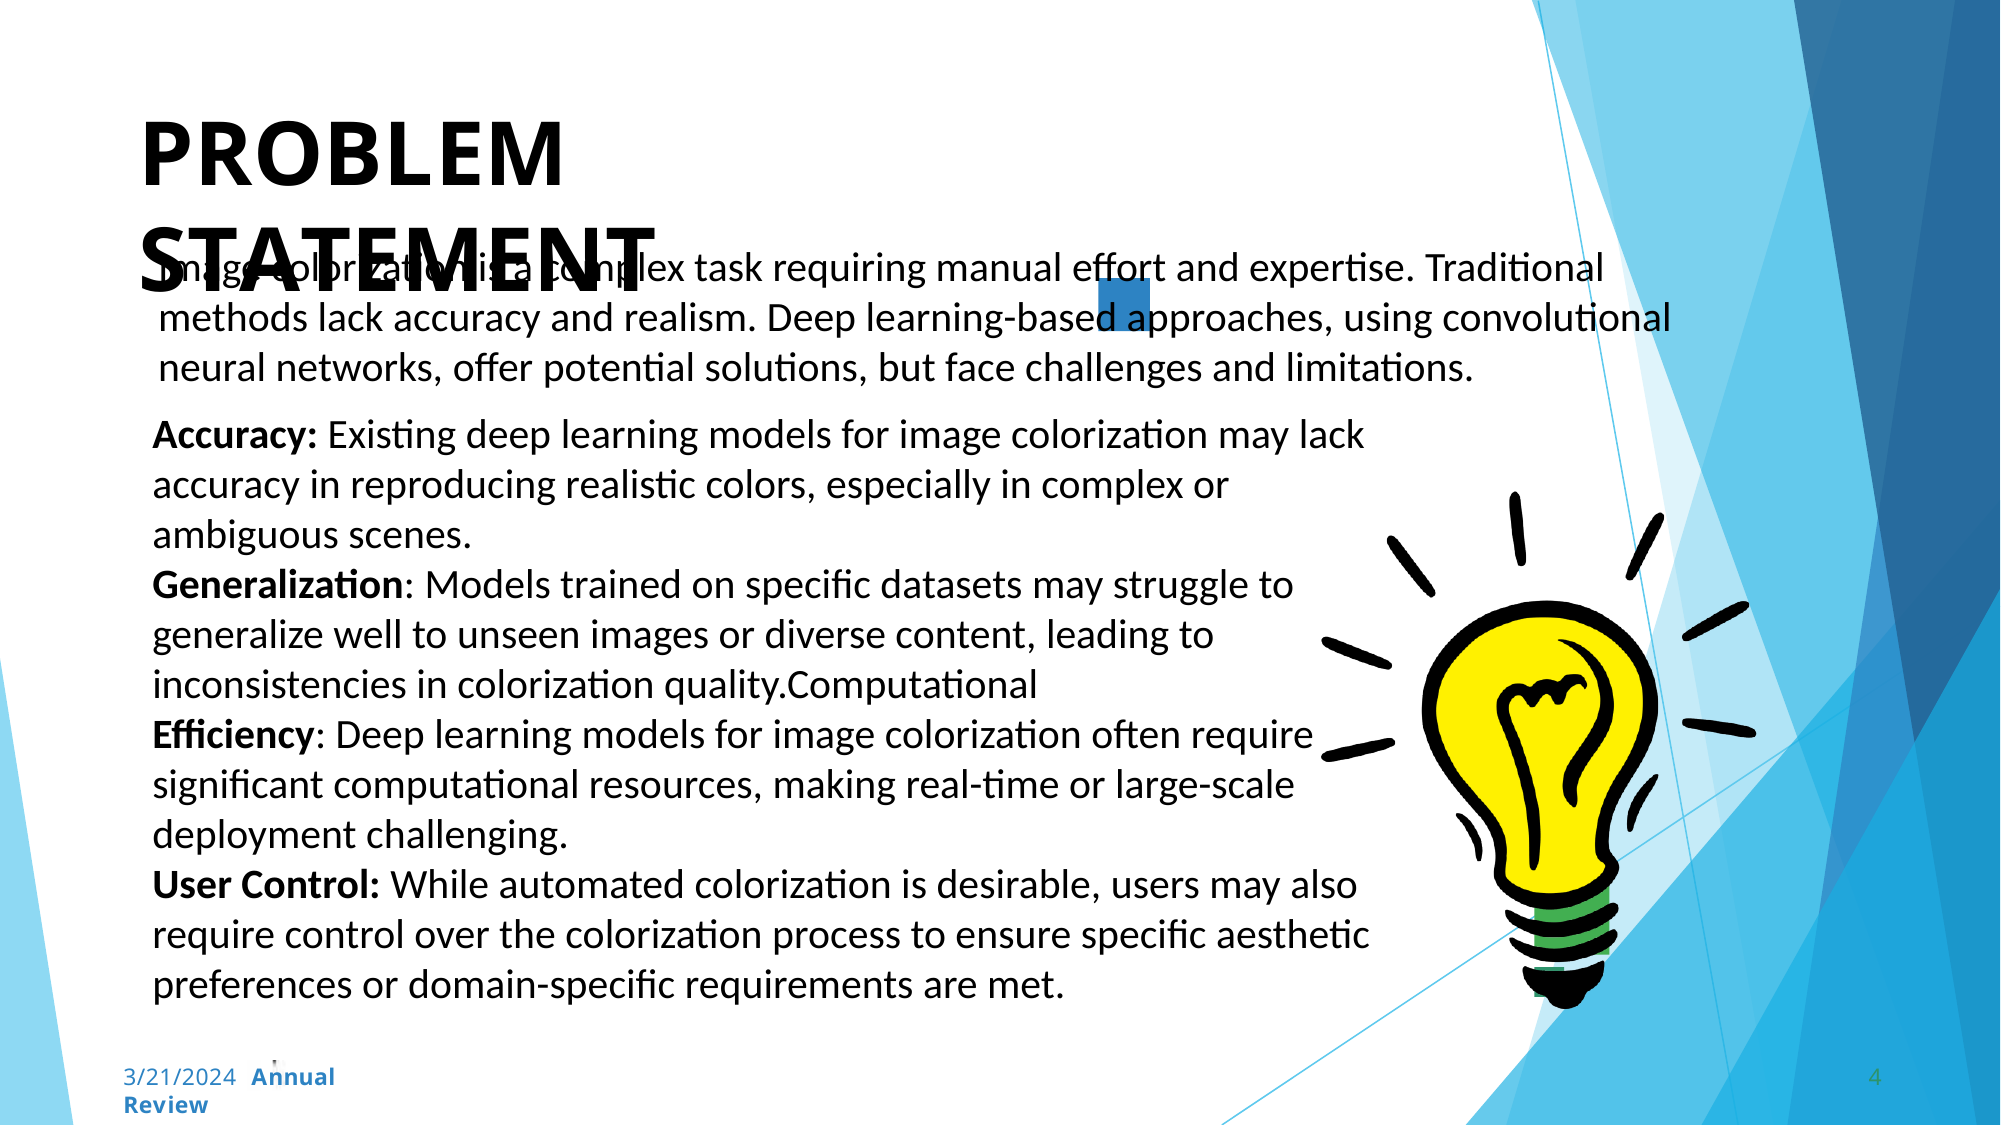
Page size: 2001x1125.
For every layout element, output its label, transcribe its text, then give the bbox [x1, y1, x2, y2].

slide_number 4 [1862, 1061, 1888, 1125]
text_box 3/21/2024 Annual Review [121, 1103, 417, 1118]
title PROBLEM STATEMENT [136, 94, 1062, 310]
text_box Image colorization is a complex task requiring manual effort and expertise. Traditional methods lack accuracy and realism. Deep learning-based approaches, using convolutional neural networks, offer potential solutions, but face challenges and limitations. [143, 232, 1757, 398]
picture [110, 1060, 463, 1094]
text_box Accuracy: Existing deep learning models for image colorization may lack accuracy in reproducing realistic colors, especially in complex or ambiguous scenes. Generalization: Models trained on specific datasets may struggle to generalize well to unseen images or diverse content, leading to inconsistencies in colorization quality.Computational Efficiency: Deep learning models for image colorization often require significant computational resources, making real-time or large-scale deployment challenging. User Control: While automated colorization is desirable, users may also require control over the colorization process to ensure specific aesthetic preferences or domain-specific requirements are met. [137, 399, 1438, 1015]
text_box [1310, 480, 1765, 1016]
